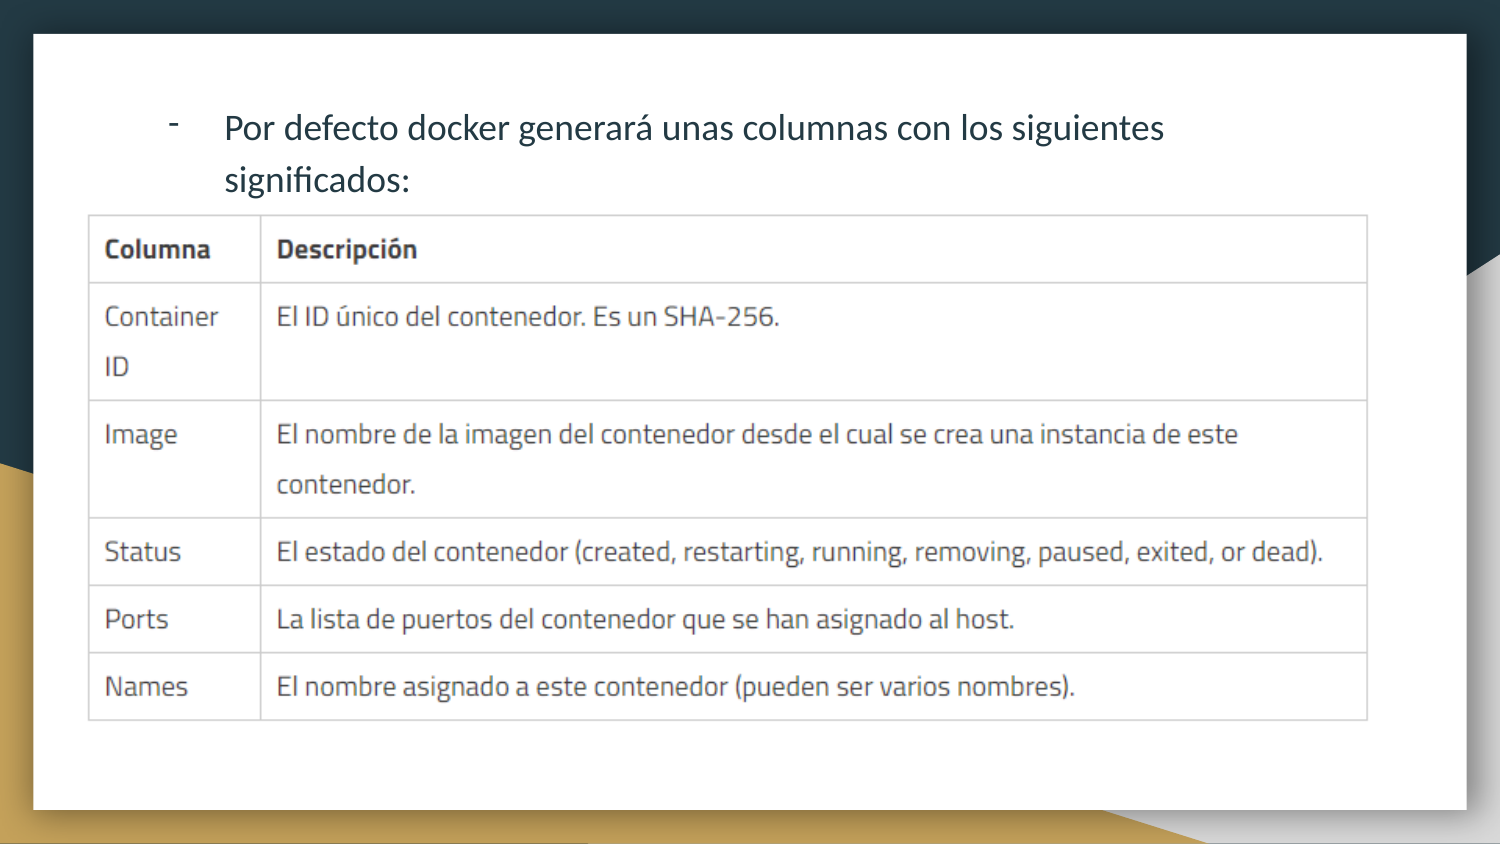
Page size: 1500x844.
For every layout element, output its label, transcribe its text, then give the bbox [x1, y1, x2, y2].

picture [81, 207, 1377, 729]
list Por defecto docker generará unas columnas con los siguientes significados: [134, 81, 1366, 206]
